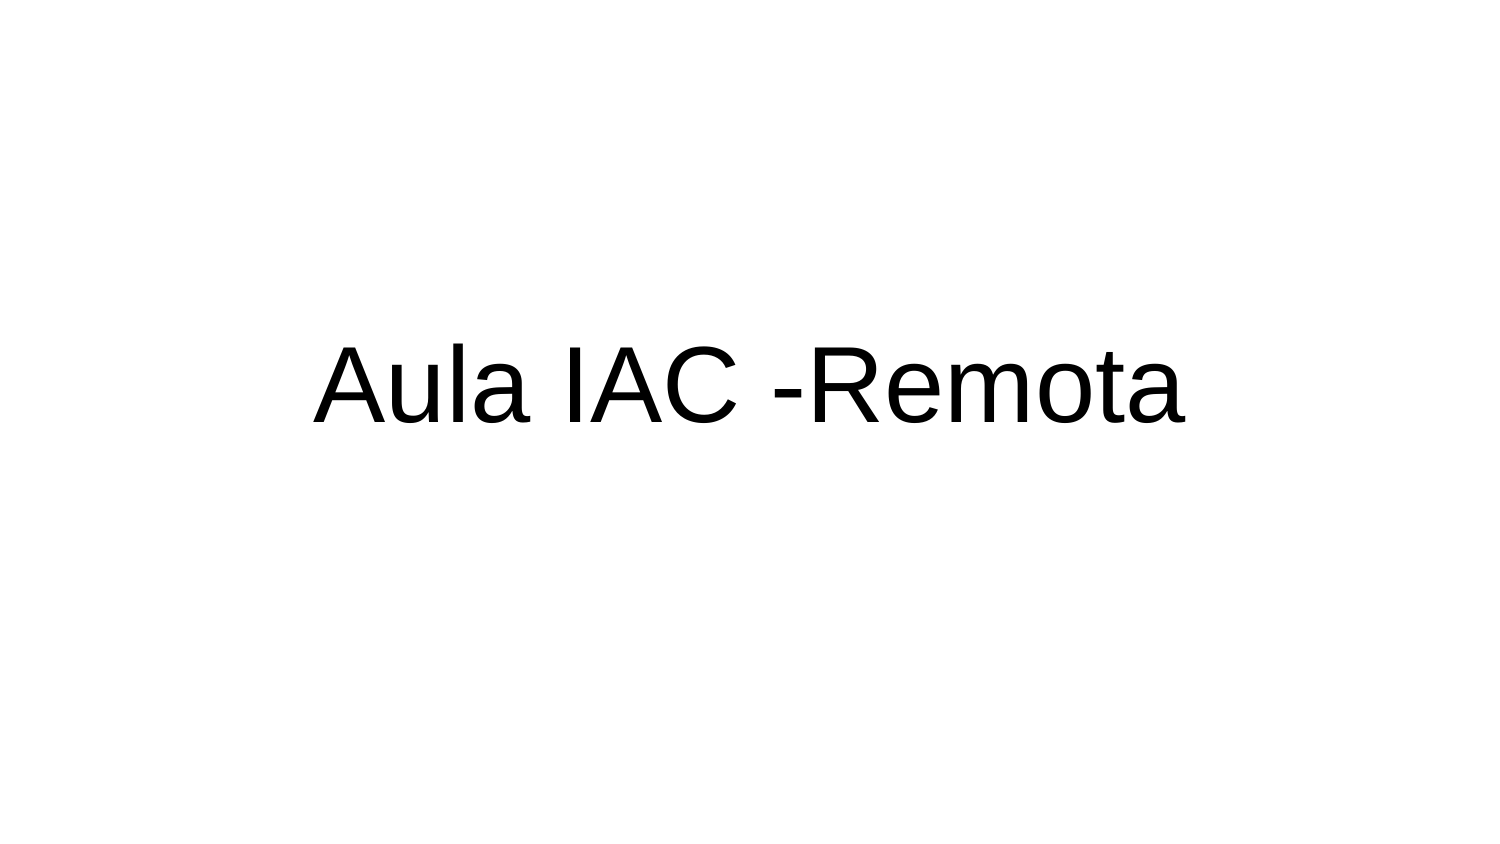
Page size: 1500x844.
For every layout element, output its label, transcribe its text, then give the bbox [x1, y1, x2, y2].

title Aula IAC -Remota [51, 122, 1449, 459]
